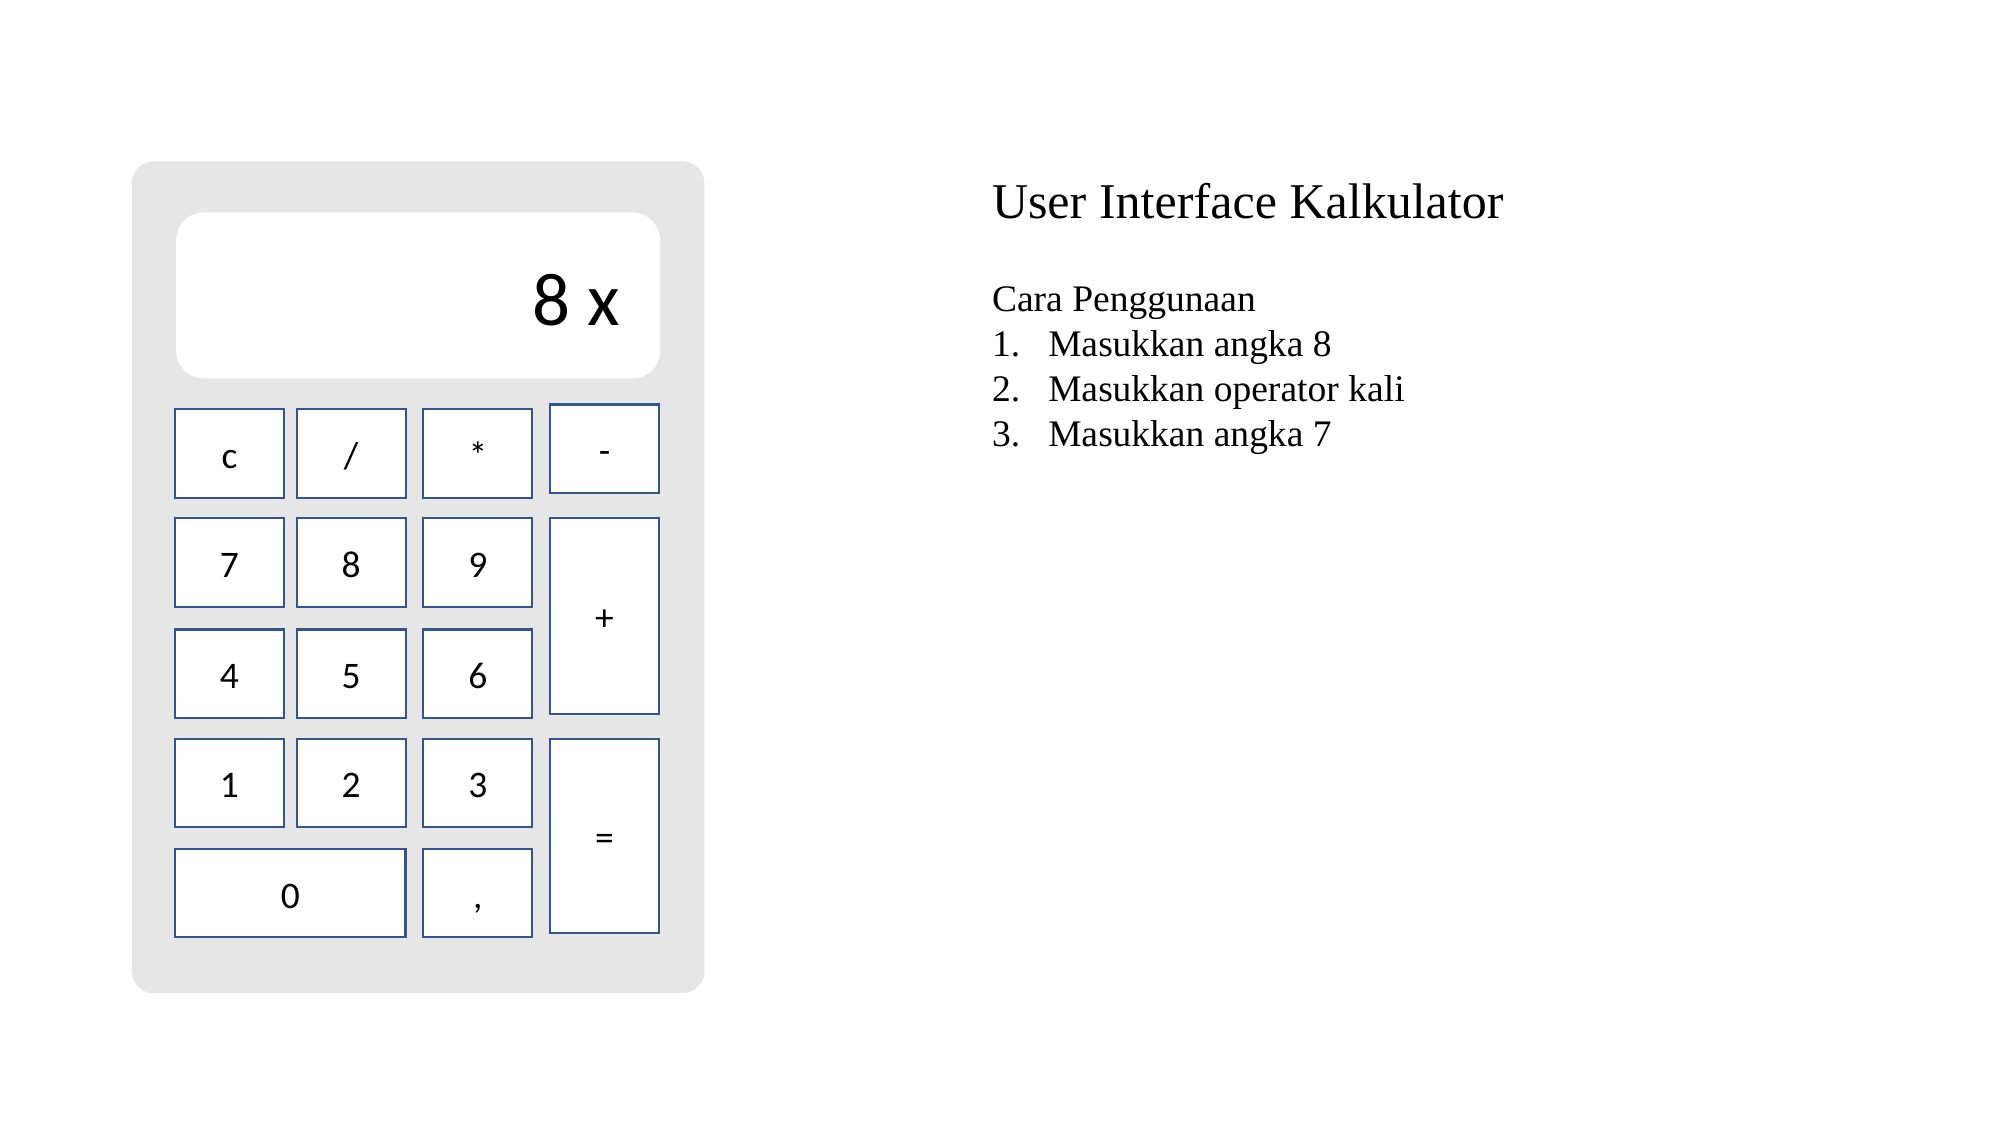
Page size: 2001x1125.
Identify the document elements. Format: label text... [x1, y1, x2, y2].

text_box c [174, 408, 285, 499]
text_box , [422, 848, 533, 938]
text_box 9 [422, 517, 533, 608]
text_box [130, 160, 706, 995]
text_box / [296, 408, 407, 499]
text_box 0 [174, 848, 407, 938]
text_box 7 [174, 517, 285, 608]
text_box 4 [174, 628, 285, 719]
text_box 2 [296, 738, 407, 828]
text_box 6 [422, 628, 533, 719]
text_box 5 [296, 628, 407, 719]
text_box 1 [174, 738, 285, 828]
text_box * [422, 408, 533, 499]
text_box + [549, 517, 660, 715]
text_box 3 [422, 738, 533, 828]
text_box 8 [296, 517, 407, 608]
text_box = [549, 738, 660, 934]
text_box - [549, 403, 660, 494]
text_box 8 x [175, 211, 662, 380]
text_box User Interface Kalkulator Cara Penggunaan Masukkan angka 8 Masukkan operator kali Masukkan angka 7 [977, 161, 1723, 506]
